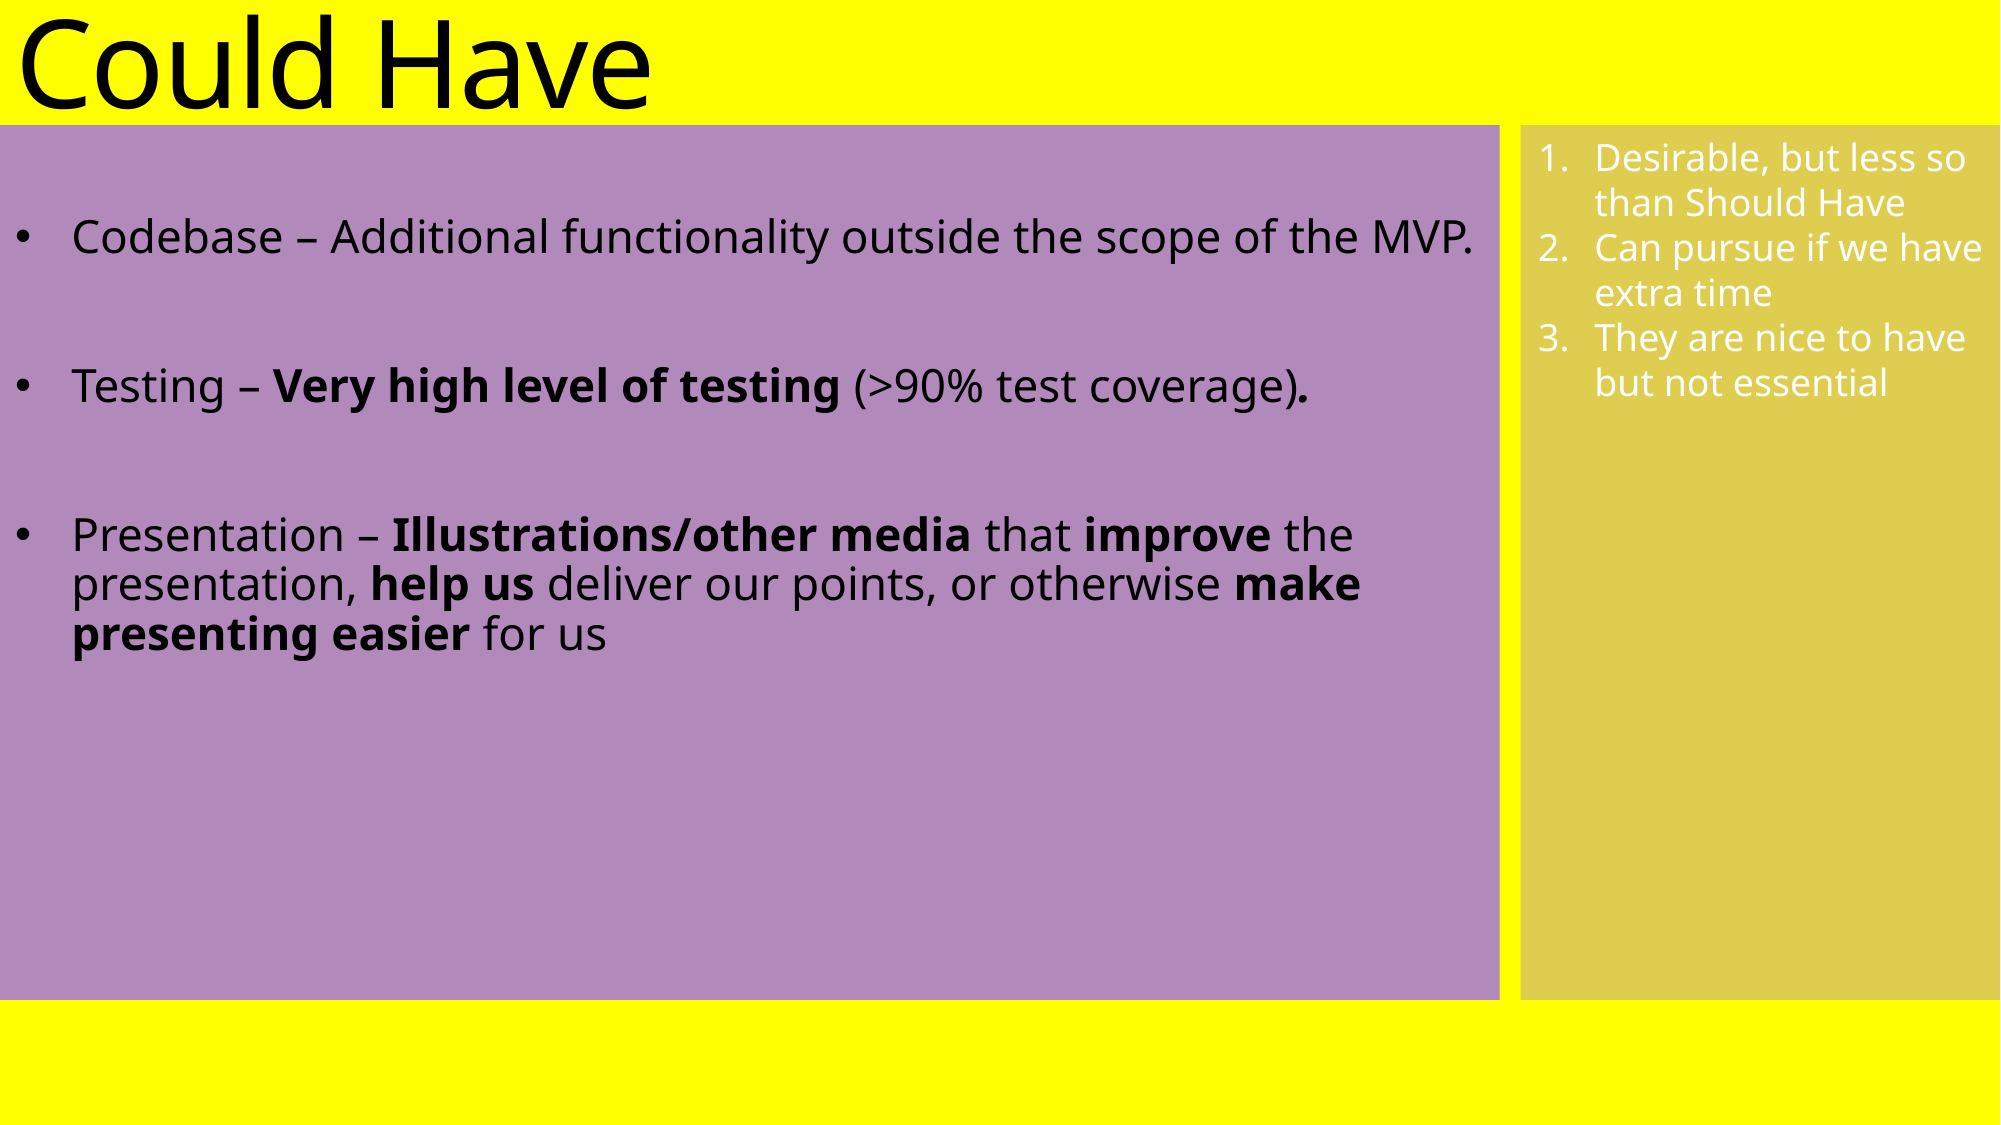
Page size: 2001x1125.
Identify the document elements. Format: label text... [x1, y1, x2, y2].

title Could Have [0, 0, 1733, 143]
subtitle Codebase – Additional functionality outside the scope of the MVP. Testing – Very high level of testing (>90% test coverage). Presentation – Illustrations/other media that improve the presentation, help us deliver our points, or otherwise make presenting easier for us [0, 126, 1499, 1001]
text_box Desirable, but less so than Should Have Can pursue if we have extra time They are nice to have but not essential [1523, 126, 2000, 412]
